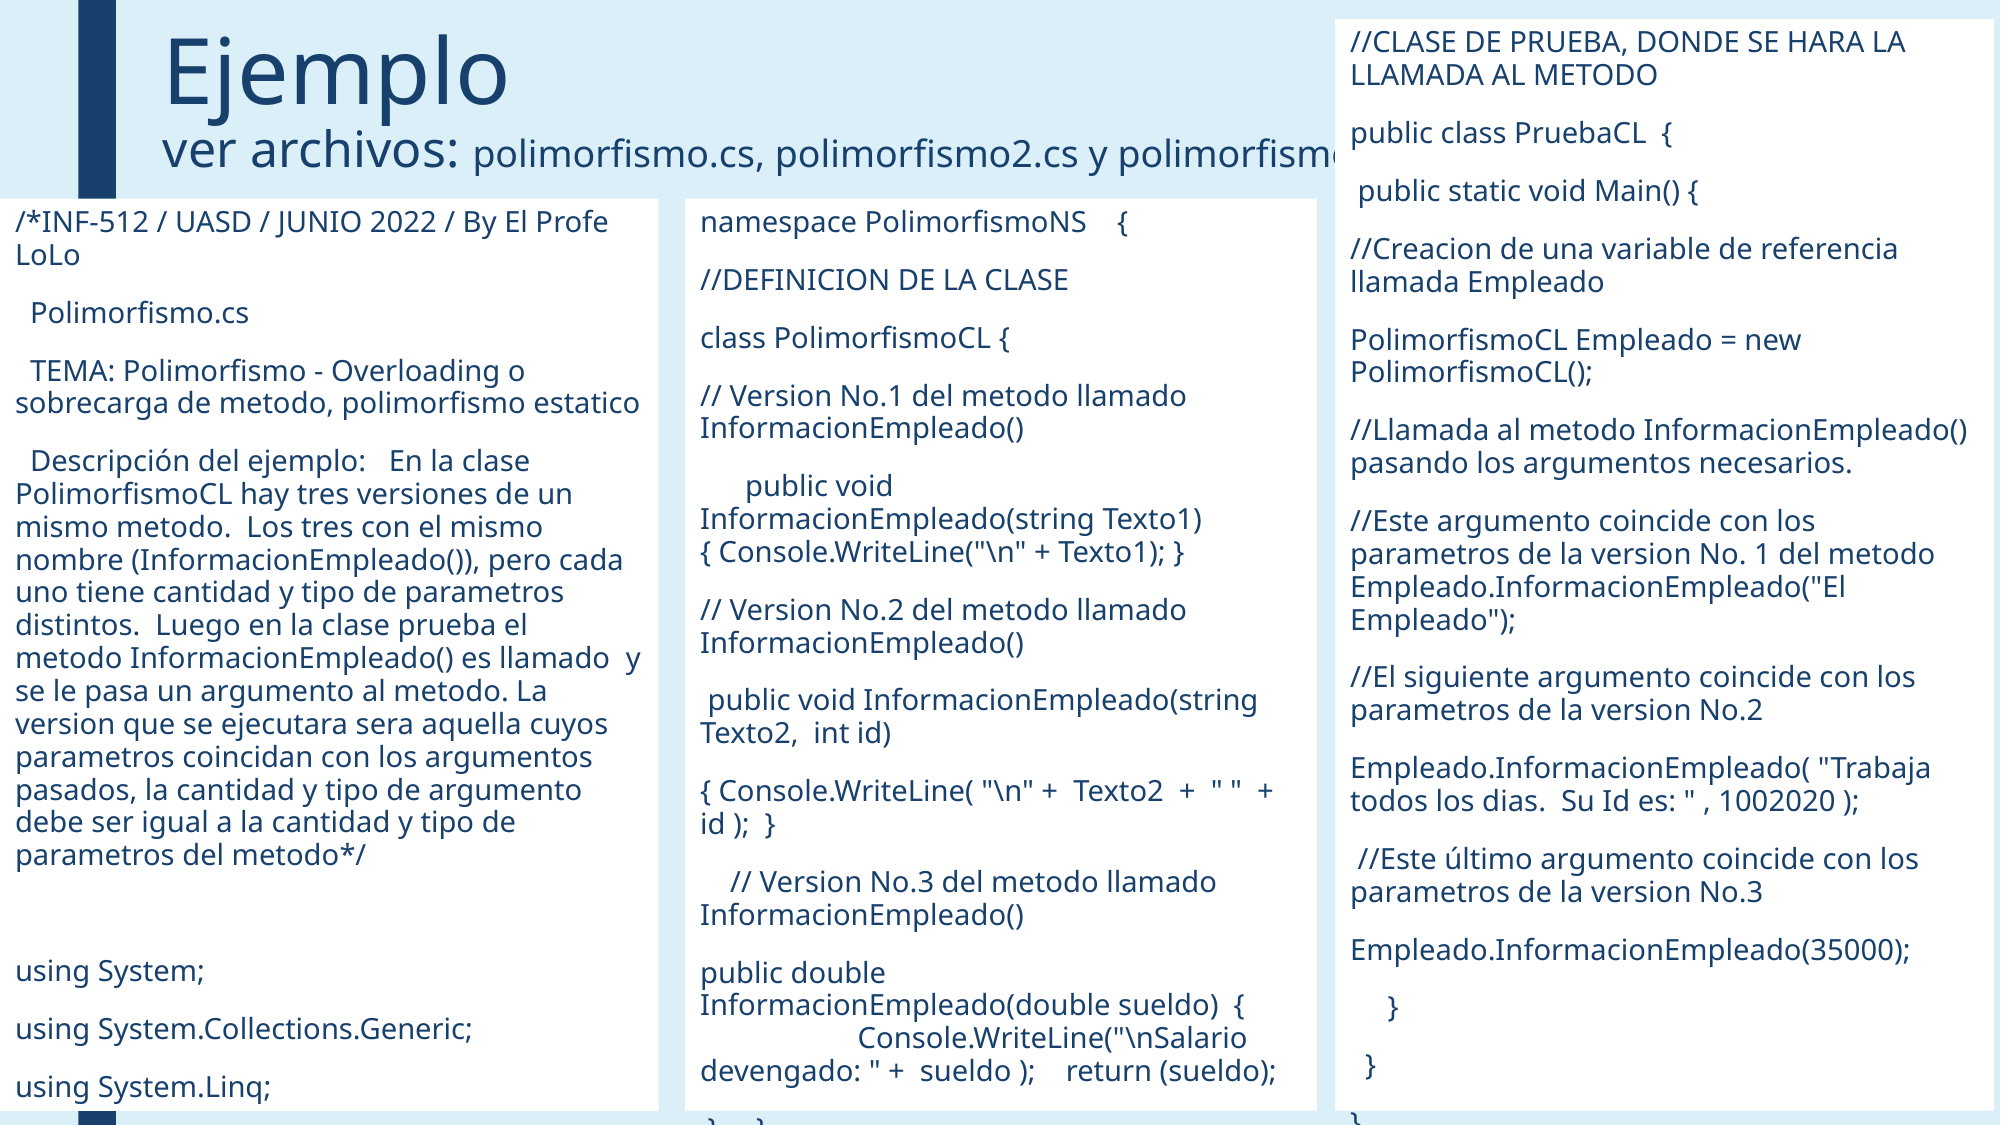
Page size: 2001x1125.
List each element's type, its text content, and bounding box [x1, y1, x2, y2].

title Ejemplo ver archivos: polimorfismo.cs, polimorfismo2.cs y polimorfismo2b.cs [147, 19, 1335, 263]
text_box //CLASE DE PRUEBA, DONDE SE HARA LA LLAMADA AL METODO public class PruebaCL { public static void Main() { //Creacion de una variable de referencia llamada Empleado PolimorfismoCL Empleado = new PolimorfismoCL(); //Llamada al metodo InformacionEmpleado() pasando los argumentos necesarios. //Este argumento coincide con los parametros de la version No. 1 del metodo Empleado.InformacionEmpleado("El Empleado"); //El siguiente argumento coincide con los parametros de la version No.2 Empleado.InformacionEmpleado( "Trabaja todos los dias. Su Id es: " , 1002020 ); //Este último argumento coincide con los parametros de la version No.3 Empleado.InformacionEmpleado(35000); } } } [1335, 19, 1994, 1111]
list /*INF-512 / UASD / JUNIO 2022 / By El Profe LoLo Polimorfismo.cs TEMA: Polimorfismo - Overloading o sobrecarga de metodo, polimorfismo estatico Descripción del ejemplo: En la clase PolimorfismoCL hay tres versiones de un mismo metodo. Los tres con el mismo nombre (InformacionEmpleado()), pero cada uno tiene cantidad y tipo de parametros distintos. Luego en la clase prueba el metodo InformacionEmpleado() es llamado y se le pasa un argumento al metodo. La version que se ejecutara sera aquella cuyos parametros coincidan con los argumentos pasados, la cantidad y tipo de argumento debe ser igual a la cantidad y tipo de parametros del metodo*/ using System; using System.Collections.Generic; using System.Linq; using System.Text; [0, 198, 659, 1111]
text_box namespace PolimorfismoNS { //DEFINICION DE LA CLASE class PolimorfismoCL { // Version No.1 del metodo llamado InformacionEmpleado() public void InformacionEmpleado(string Texto1) { Console.WriteLine("\n" + Texto1); } // Version No.2 del metodo llamado InformacionEmpleado() public void InformacionEmpleado(string Texto2, int id) { Console.WriteLine( "\n" + Texto2 + " " + id ); } // Version No.3 del metodo llamado InformacionEmpleado() public double InformacionEmpleado(double sueldo) { Console.WriteLine("\nSalario devengado: " + sueldo ); return (sueldo); } } [685, 198, 1318, 1111]
